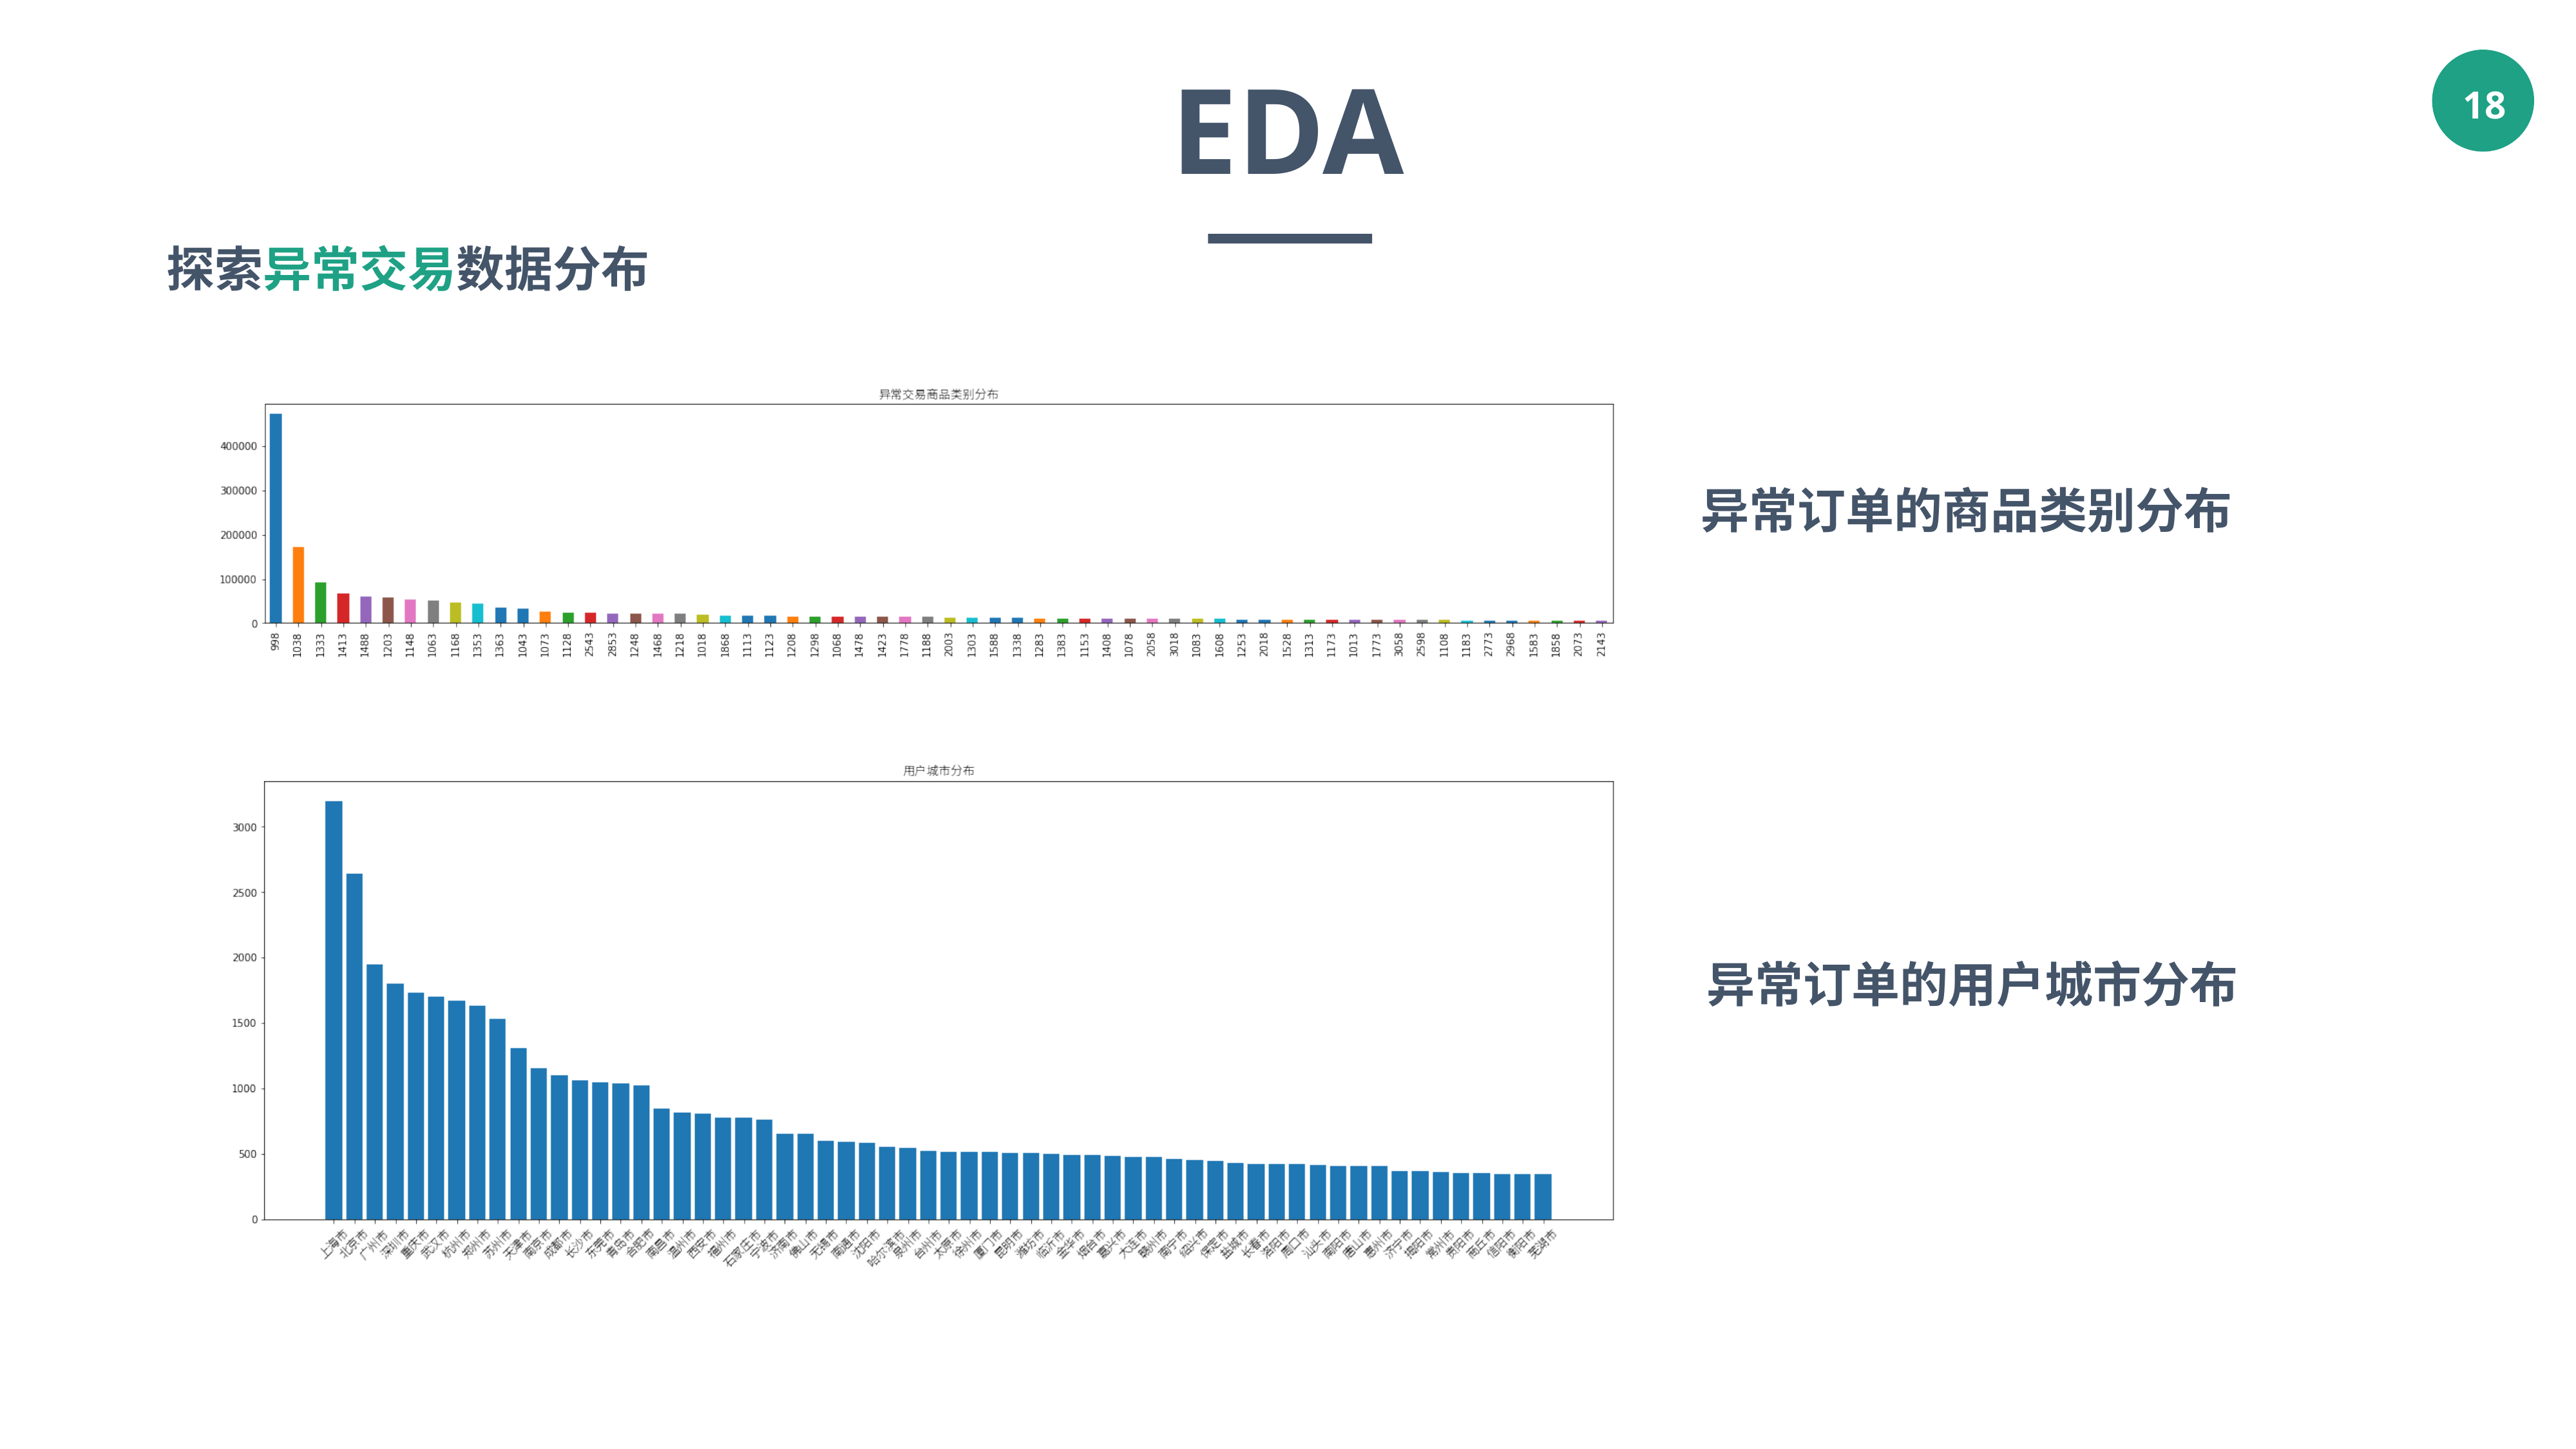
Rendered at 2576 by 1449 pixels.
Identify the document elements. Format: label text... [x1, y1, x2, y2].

picture [225, 758, 1623, 1277]
text_box 异常订单的用户城市分布 [1697, 949, 2576, 1017]
text_box 异常订单的商品类别分布 [1691, 475, 2576, 543]
text_box EDA [634, 51, 1942, 203]
picture [213, 381, 1623, 663]
text_box 探索异常交易数据分布 [157, 234, 1445, 301]
